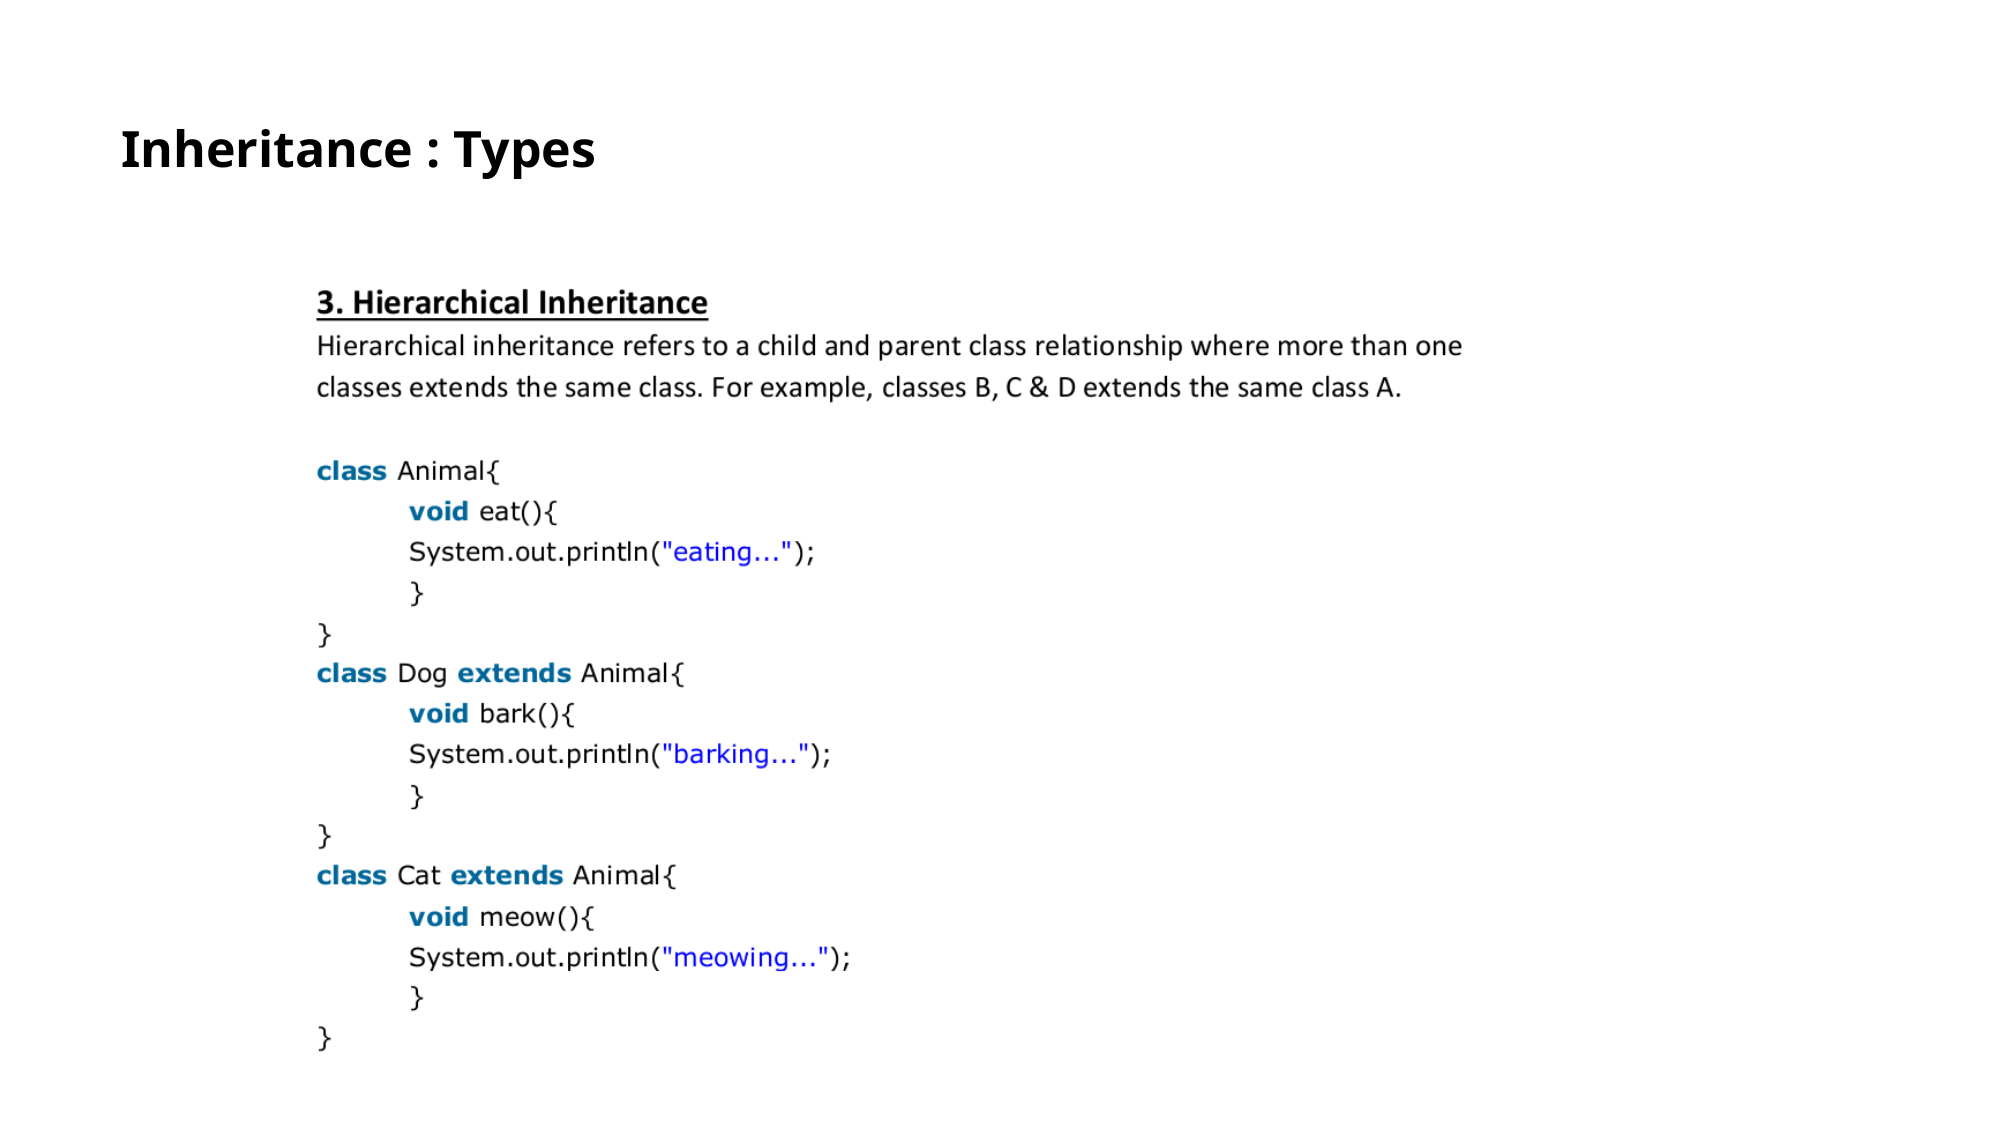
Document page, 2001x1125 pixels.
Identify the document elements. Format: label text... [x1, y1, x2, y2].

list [305, 287, 1518, 1060]
title Inheritance : Types [106, 42, 1832, 260]
